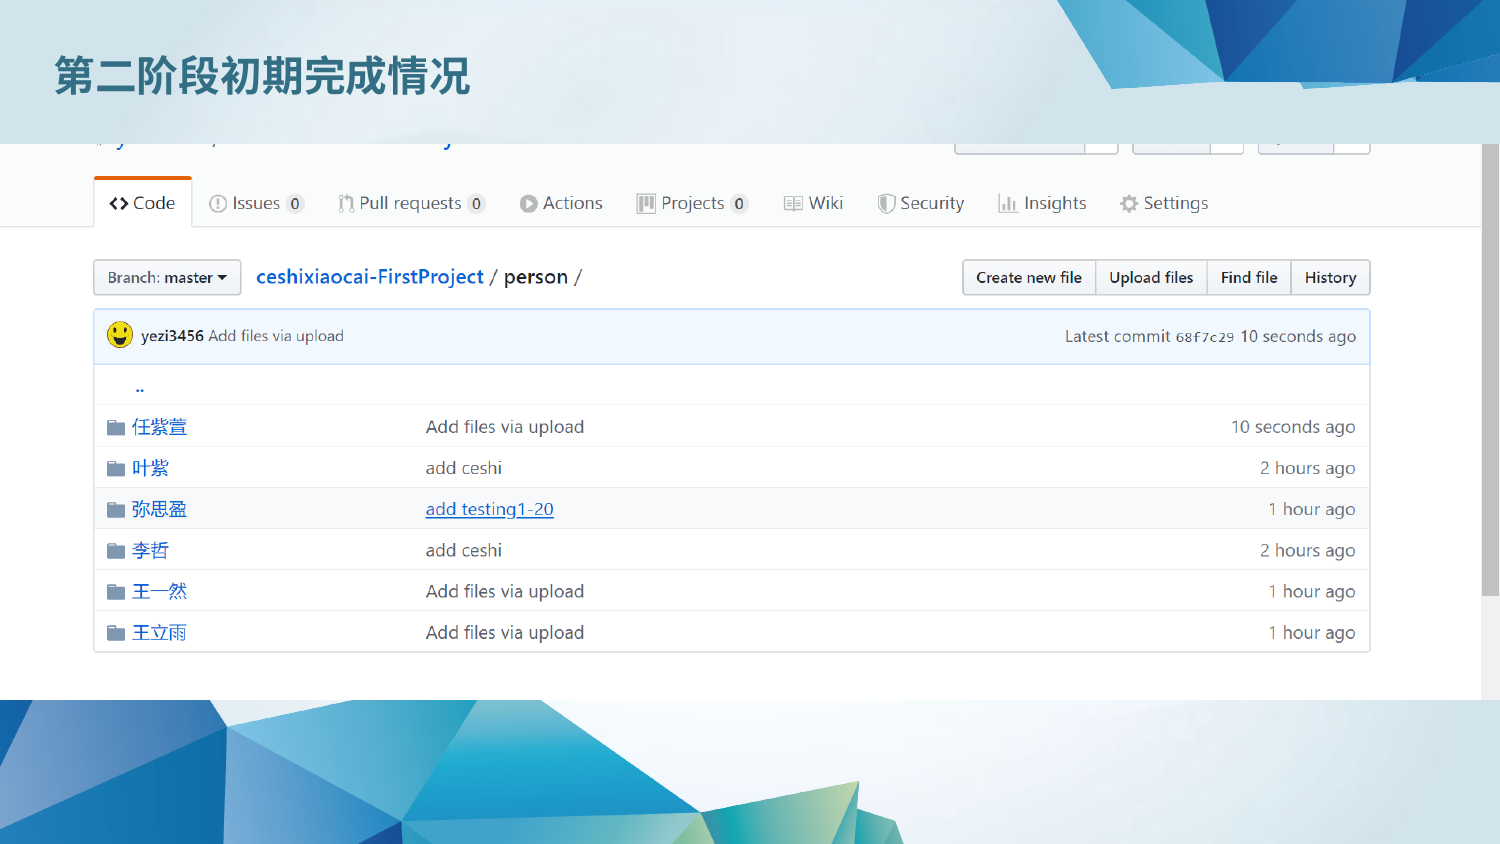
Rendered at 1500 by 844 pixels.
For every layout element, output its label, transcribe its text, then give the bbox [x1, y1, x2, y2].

picture [0, 0, 1500, 844]
text_box 第二阶段初期完成情况 [88, 32, 437, 118]
